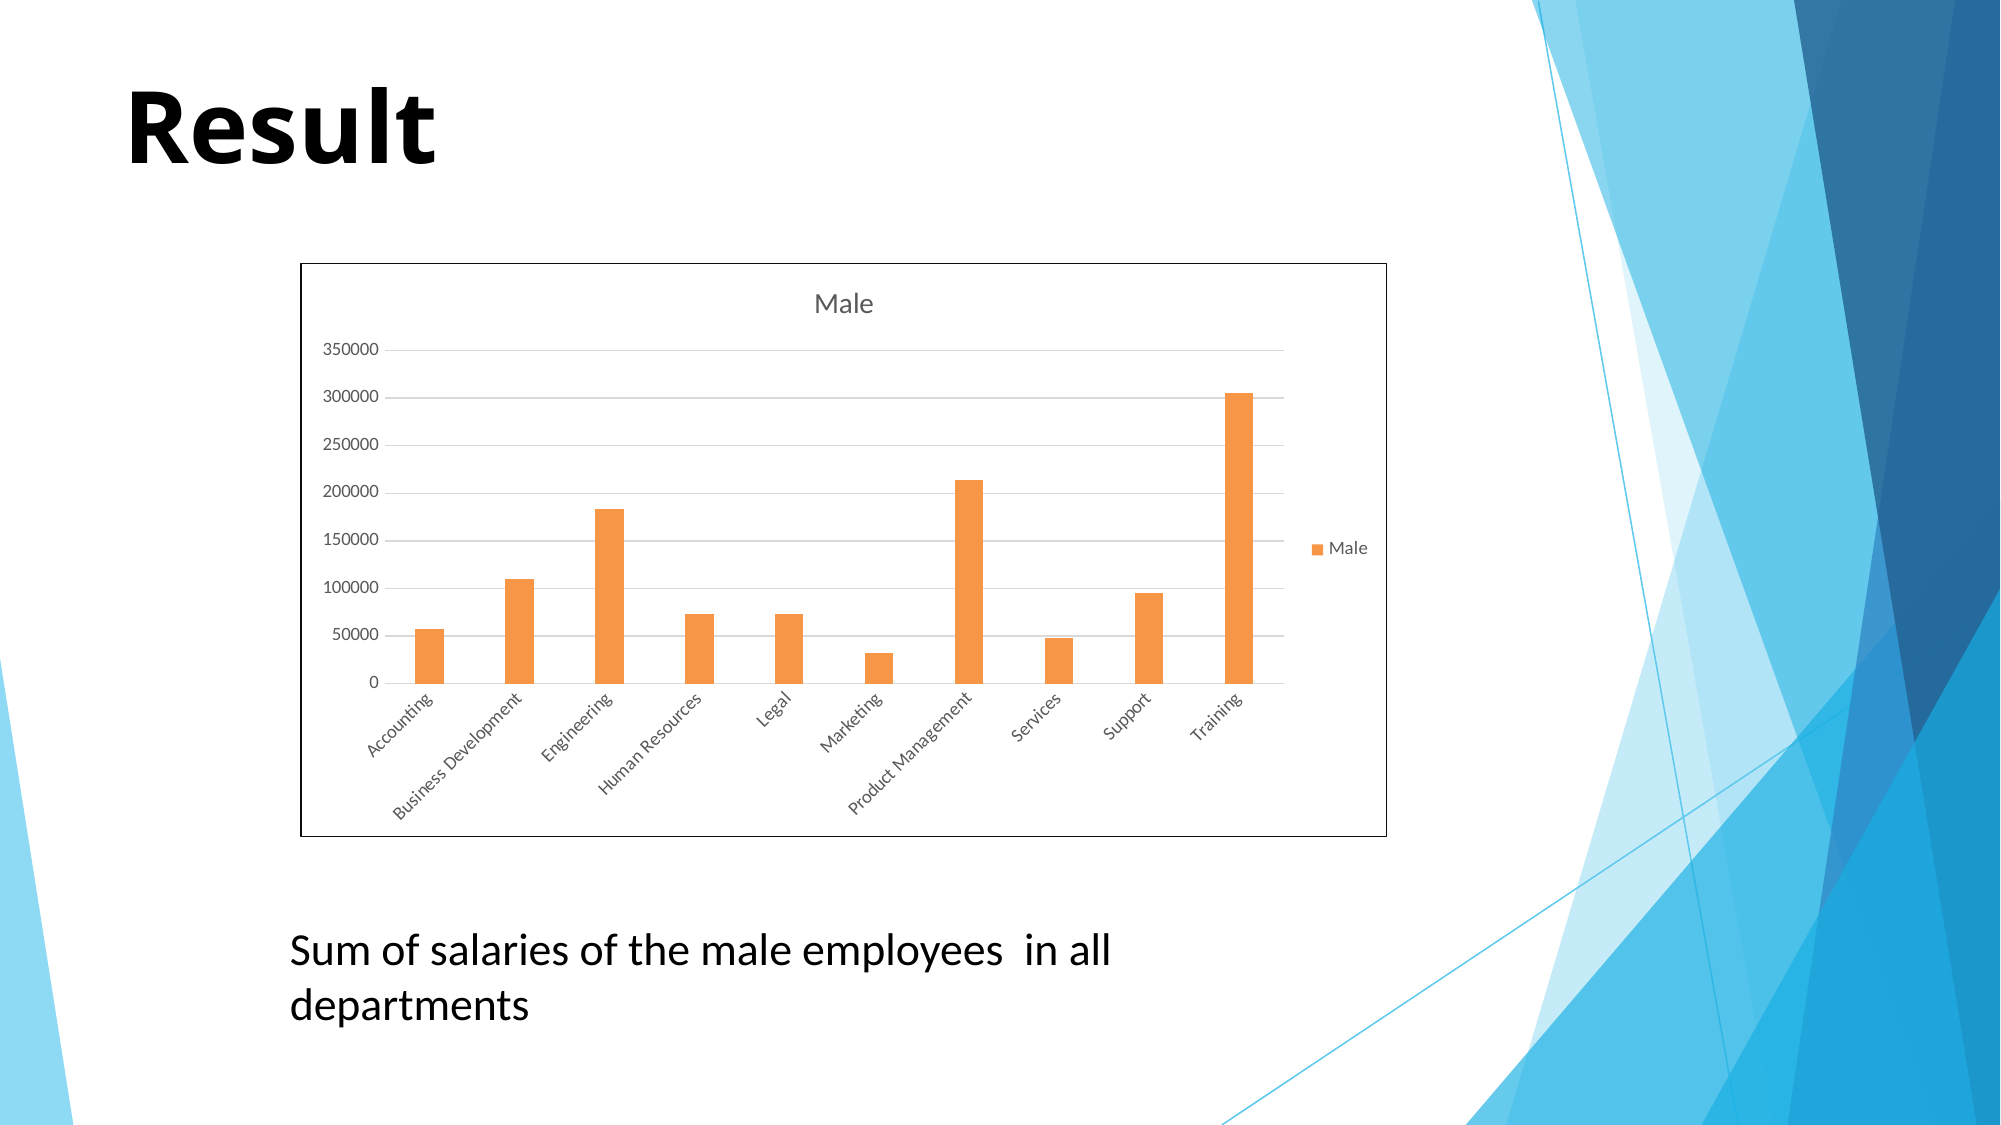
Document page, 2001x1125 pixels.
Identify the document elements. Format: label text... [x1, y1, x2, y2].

title Result [123, 63, 1877, 182]
chart [299, 262, 1388, 838]
text_box Sum of salaries of the male employees in all departments [275, 912, 1363, 1038]
